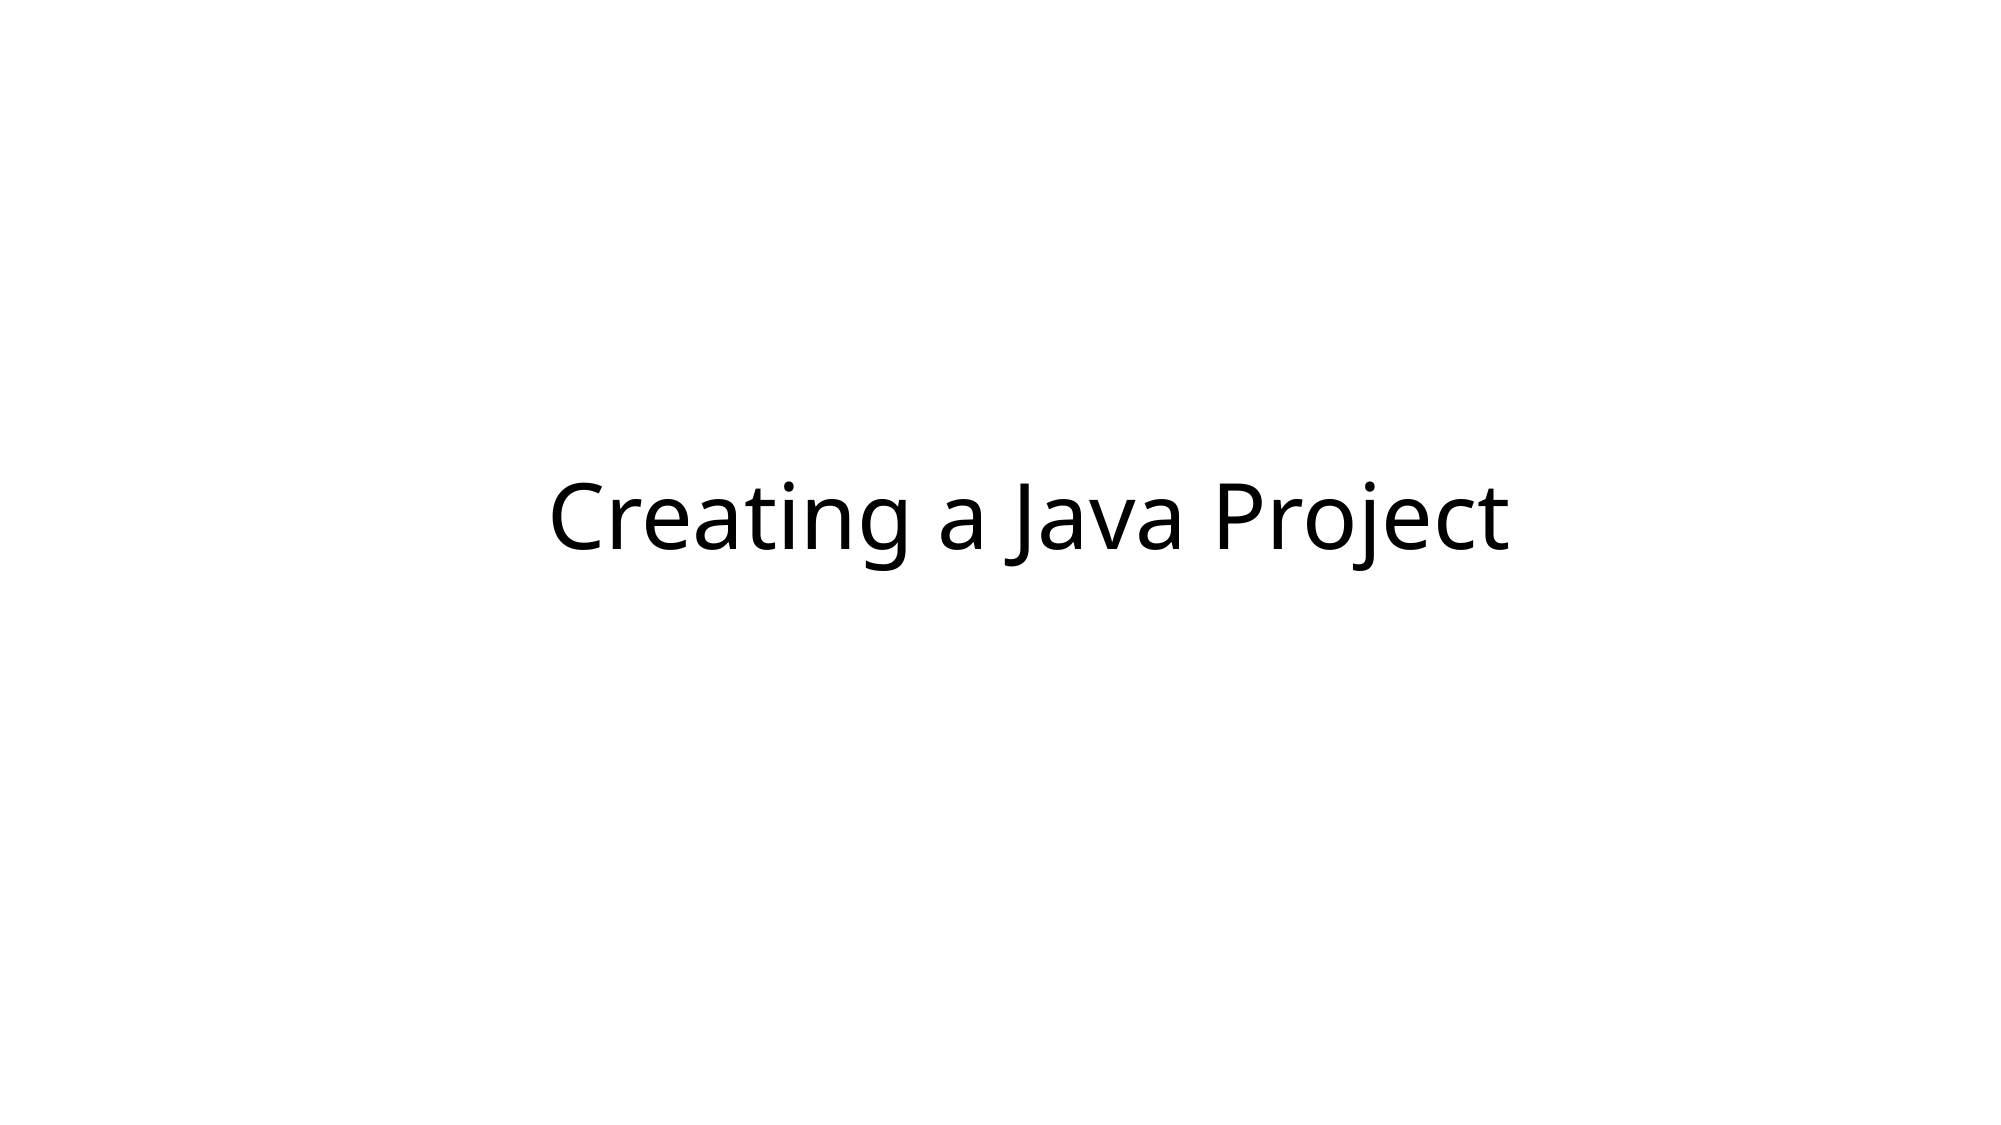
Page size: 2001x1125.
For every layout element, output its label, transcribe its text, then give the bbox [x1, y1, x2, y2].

title Creating a Java Project [166, 411, 1892, 629]
